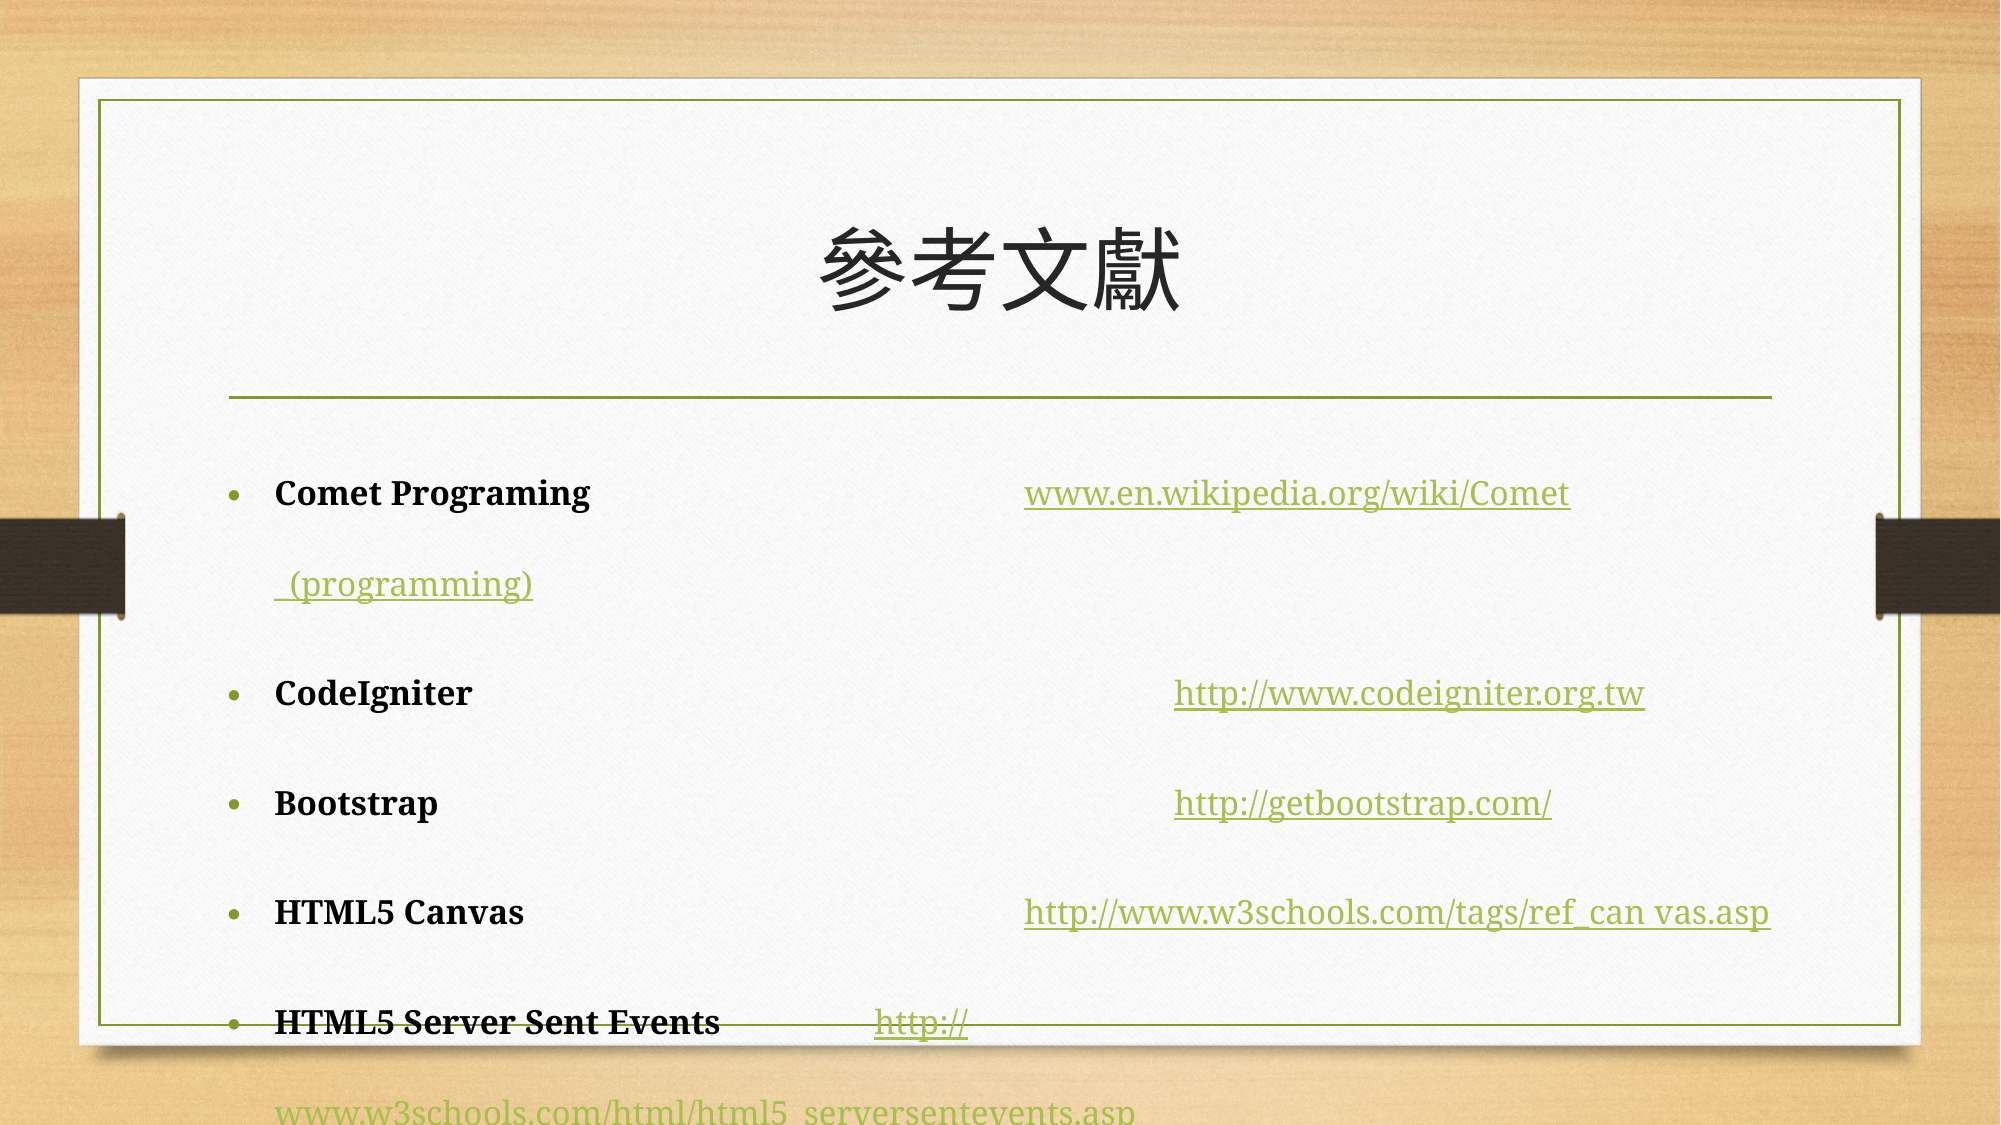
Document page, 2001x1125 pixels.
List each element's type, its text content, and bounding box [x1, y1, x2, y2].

title 參考文獻 [212, 161, 1788, 375]
picture [0, 0, 2001, 1125]
list Comet Programing www.en.wikipedia.org/wiki/Comet_(programming) CodeIgniter http://www.codeigniter.org.tw Bootstrap http://getbootstrap.com/ HTML5 Canvas http://www.w3schools.com/tags/ref_can vas.asp HTML5 Server Sent Events http://www.w3schools.com/html/html5_serversentevents.asp [212, 419, 1788, 964]
